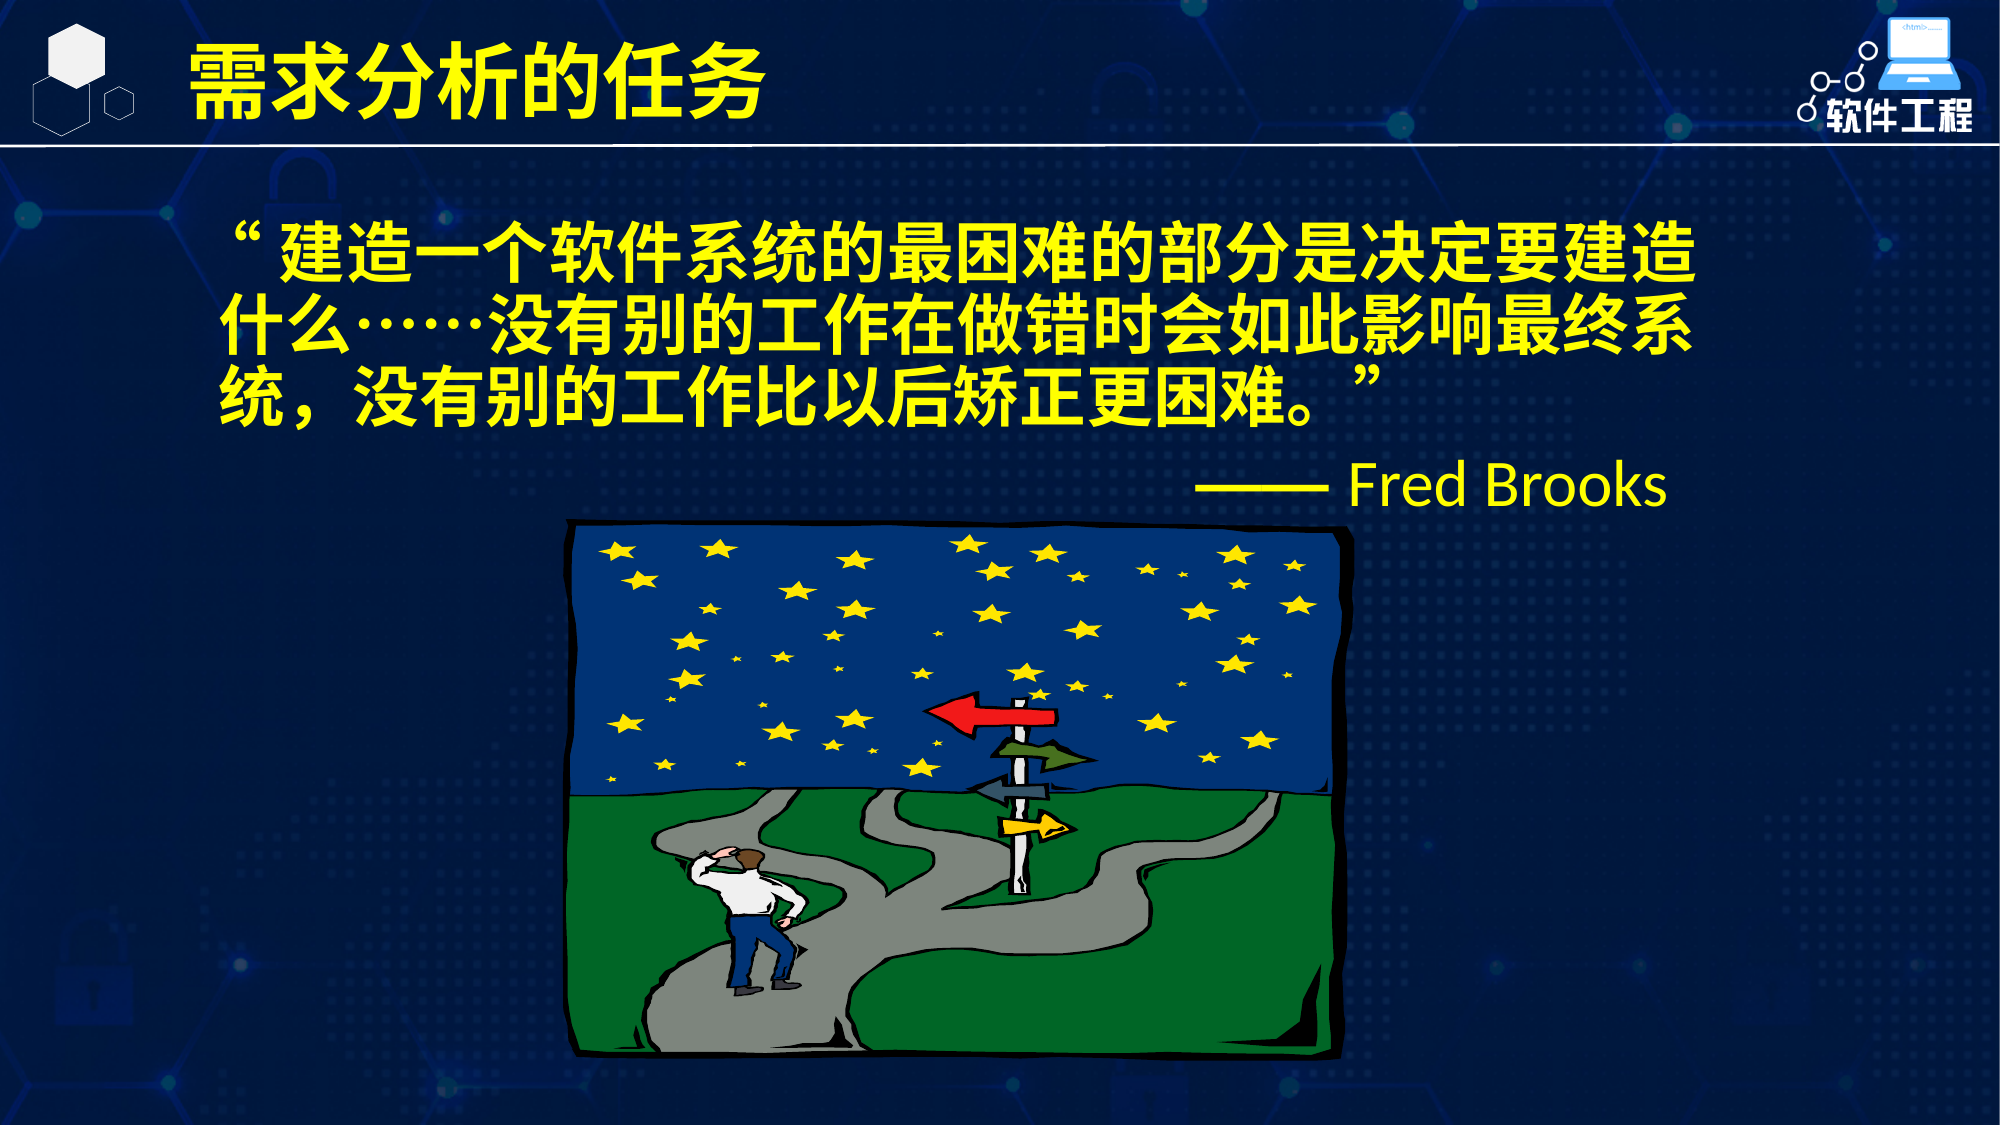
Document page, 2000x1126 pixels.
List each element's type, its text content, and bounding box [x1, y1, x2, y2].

picture [0, 0, 2000, 145]
text_box 需求分析的任务 [171, 21, 1630, 138]
picture [0, 146, 2000, 1125]
list “建造一个软件系统的最困难的部分是决定要建造什么……没有别的工作在做错时会如此影响最终系统，没有别的工作比以后矫正更困难。” —— Fred Brooks [147, 212, 1713, 724]
